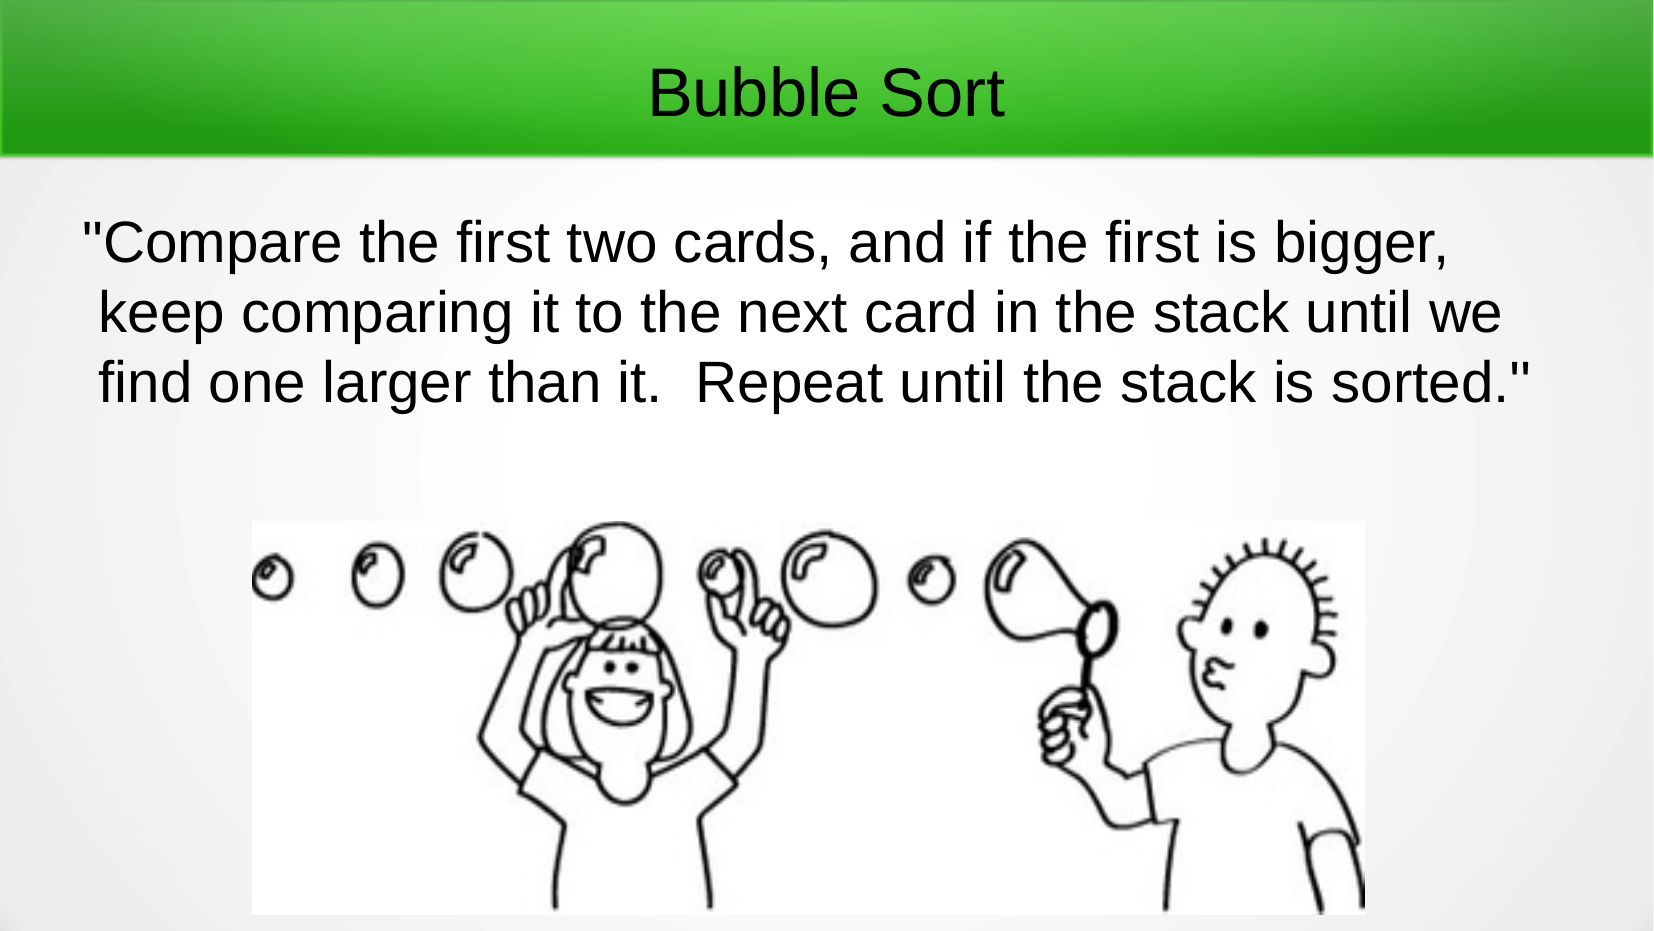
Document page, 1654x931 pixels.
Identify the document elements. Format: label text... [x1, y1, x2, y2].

text_box Bubble Sort [82, 35, 1571, 142]
text_box "Compare the first two cards, and if the first is bigger, keep comparing it to the next card in the stack until we find one larger than it. Repeat until the stack is sorted.'' [82, 200, 1571, 501]
picture [0, 0, 1654, 931]
